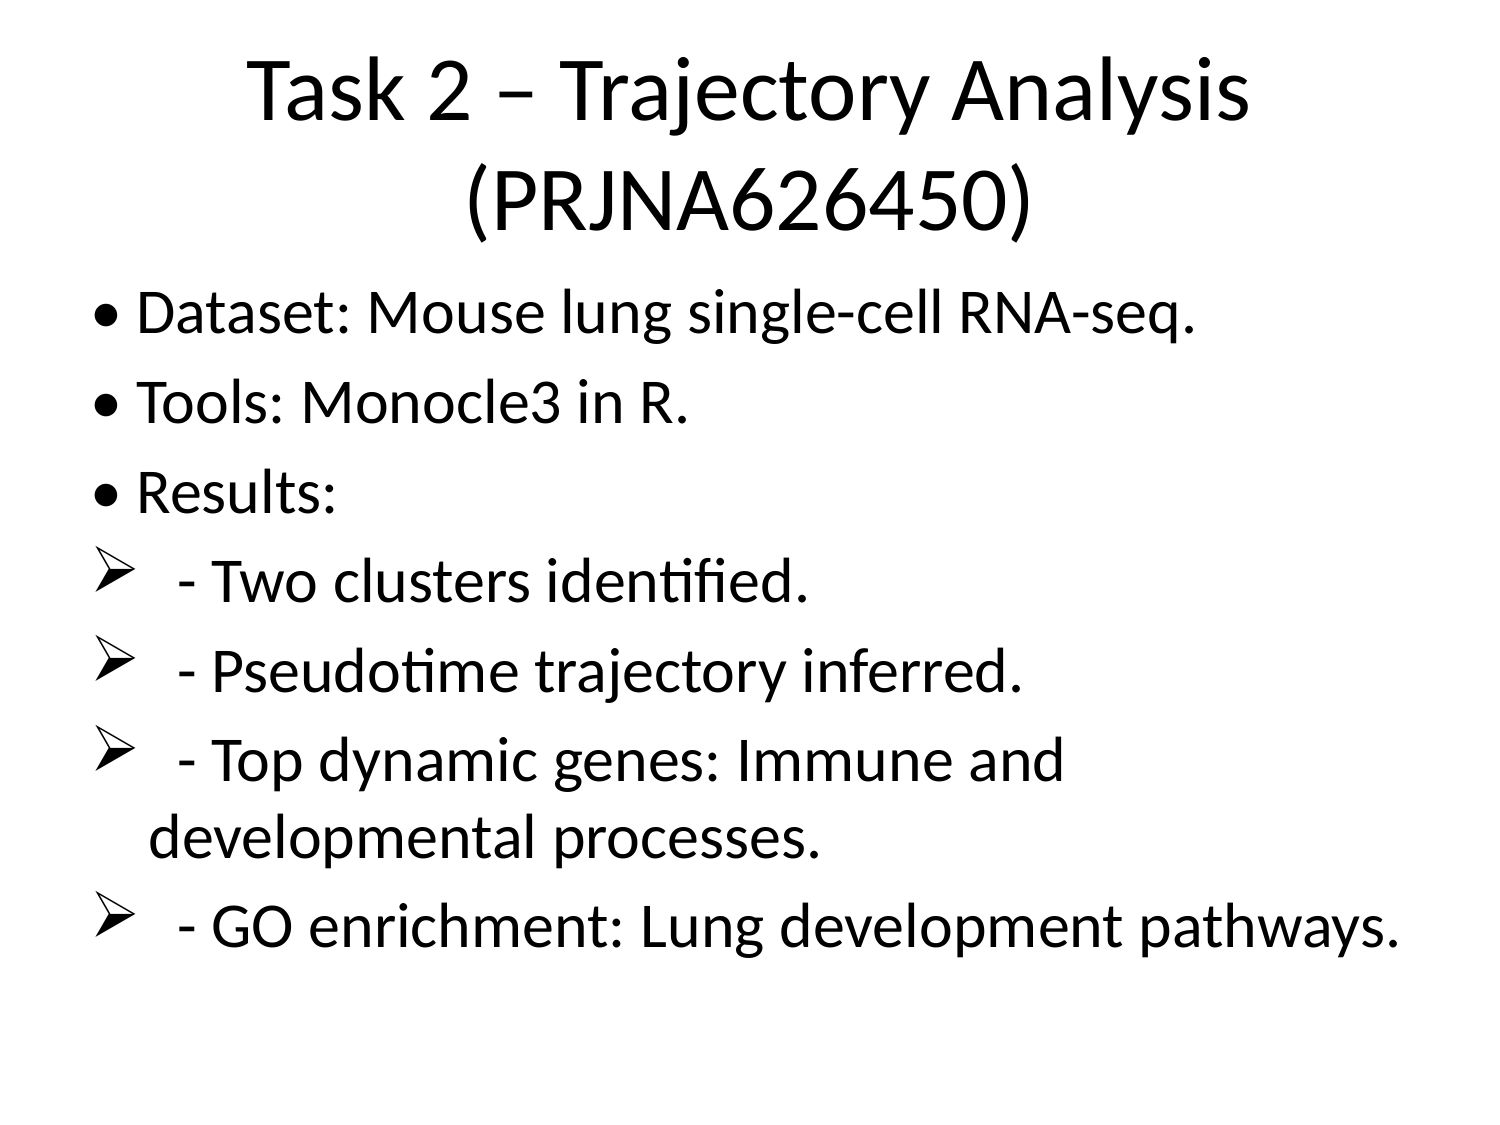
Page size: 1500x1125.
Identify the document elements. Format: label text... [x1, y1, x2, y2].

list • Dataset: Mouse lung single-cell RNA-seq. • Tools: Monocle3 in R. • Results: - Two clusters identified. - Pseudotime trajectory inferred. - Top dynamic genes: Immune and developmental processes. - GO enrichment: Lung development pathways. [75, 262, 1425, 1005]
title Task 2 – Trajectory Analysis (PRJNA626450) [75, 45, 1425, 233]
